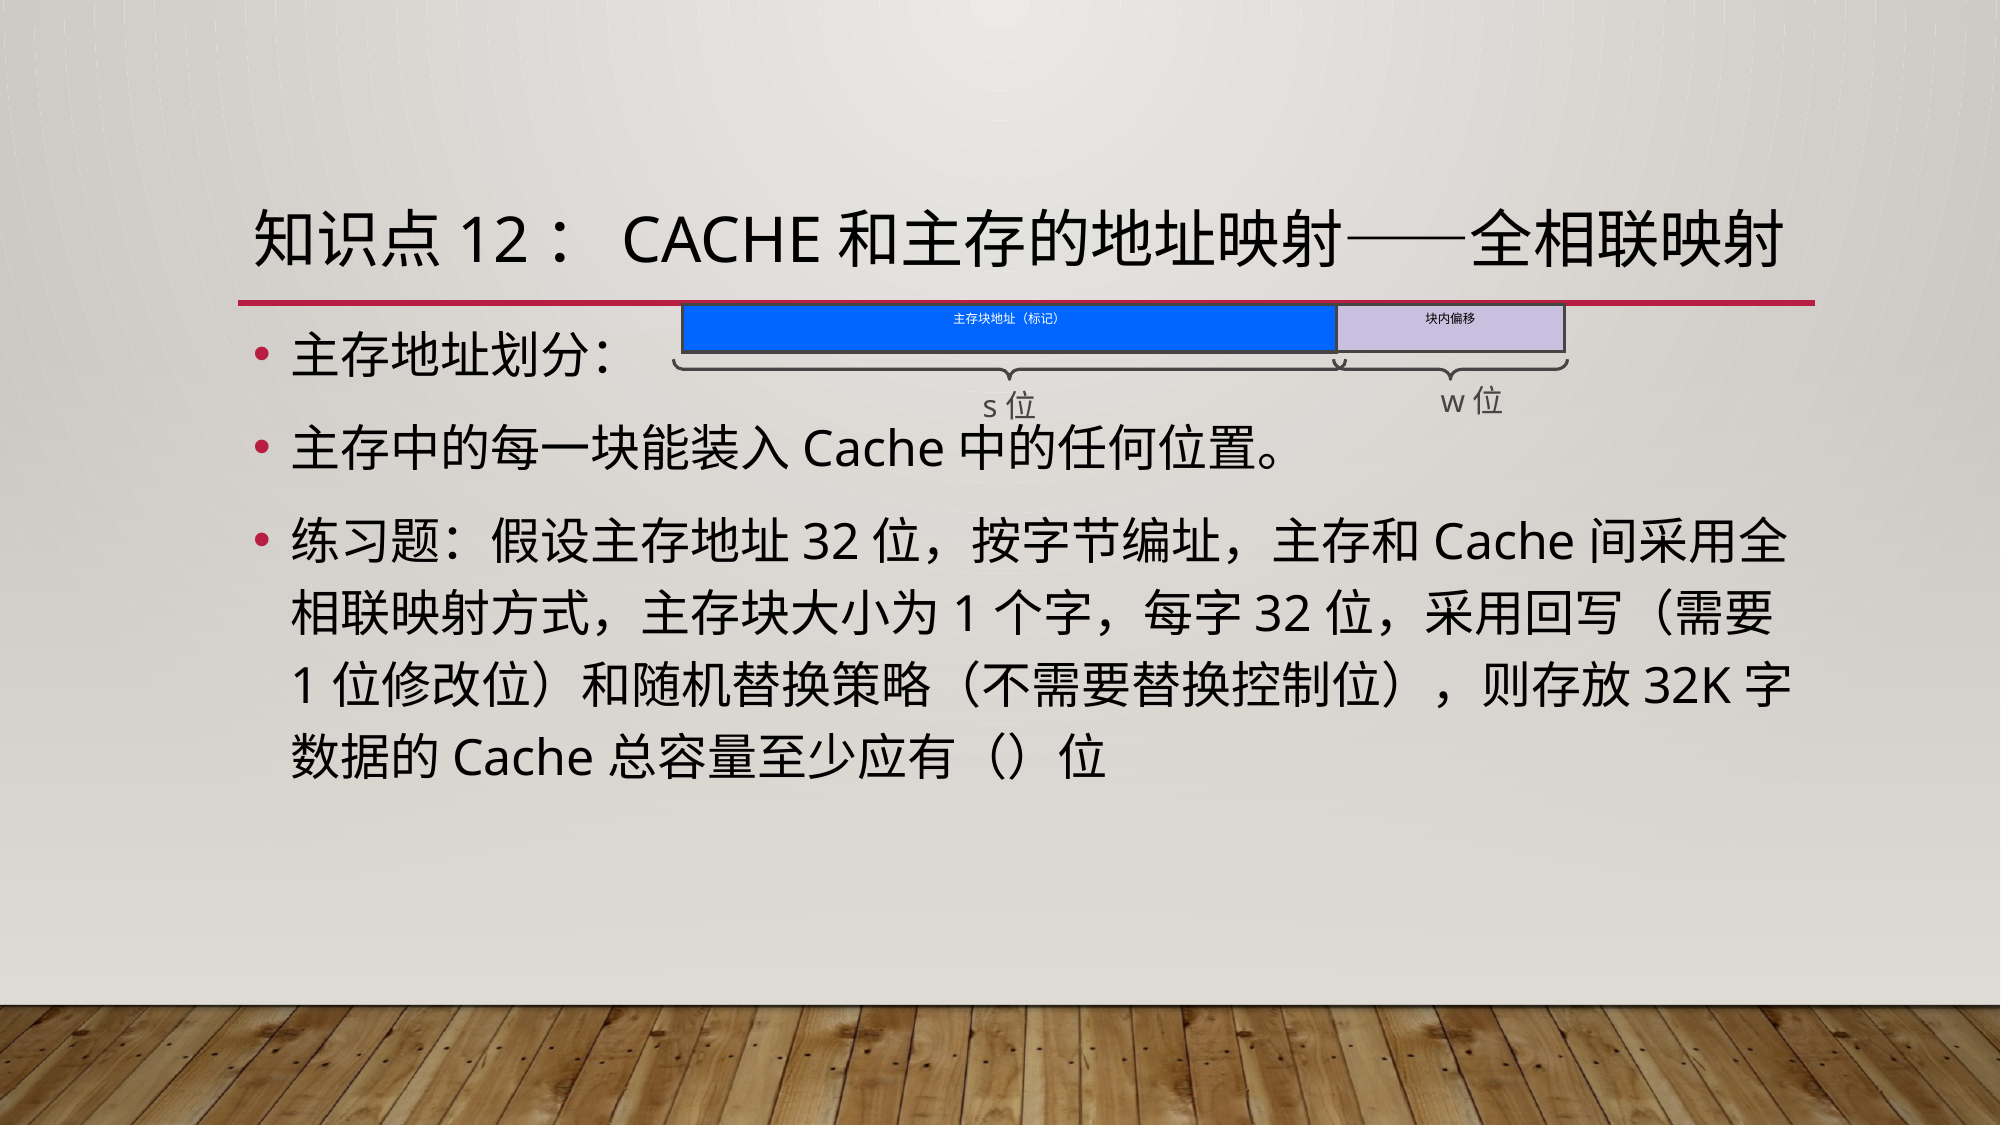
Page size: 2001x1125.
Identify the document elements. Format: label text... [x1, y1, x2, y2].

list 主存地址划分： 主存中的每一块能装入Cache中的任何位置。 练习题：假设主存地址32位，按字节编址，主存和Cache间采用全相联映射方式，主存块大小为1个字，每字32位，采用回写（需要1位修改位）和随机替换策略（不需要替换控制位），则存放32K字数据的Cache总容量至少应有（）位 [238, 304, 1814, 871]
picture [0, 1005, 2000, 1125]
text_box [681, 303, 1565, 415]
title 知识点12：Cache和主存的地址映射——全相联映射 [238, 131, 1814, 304]
